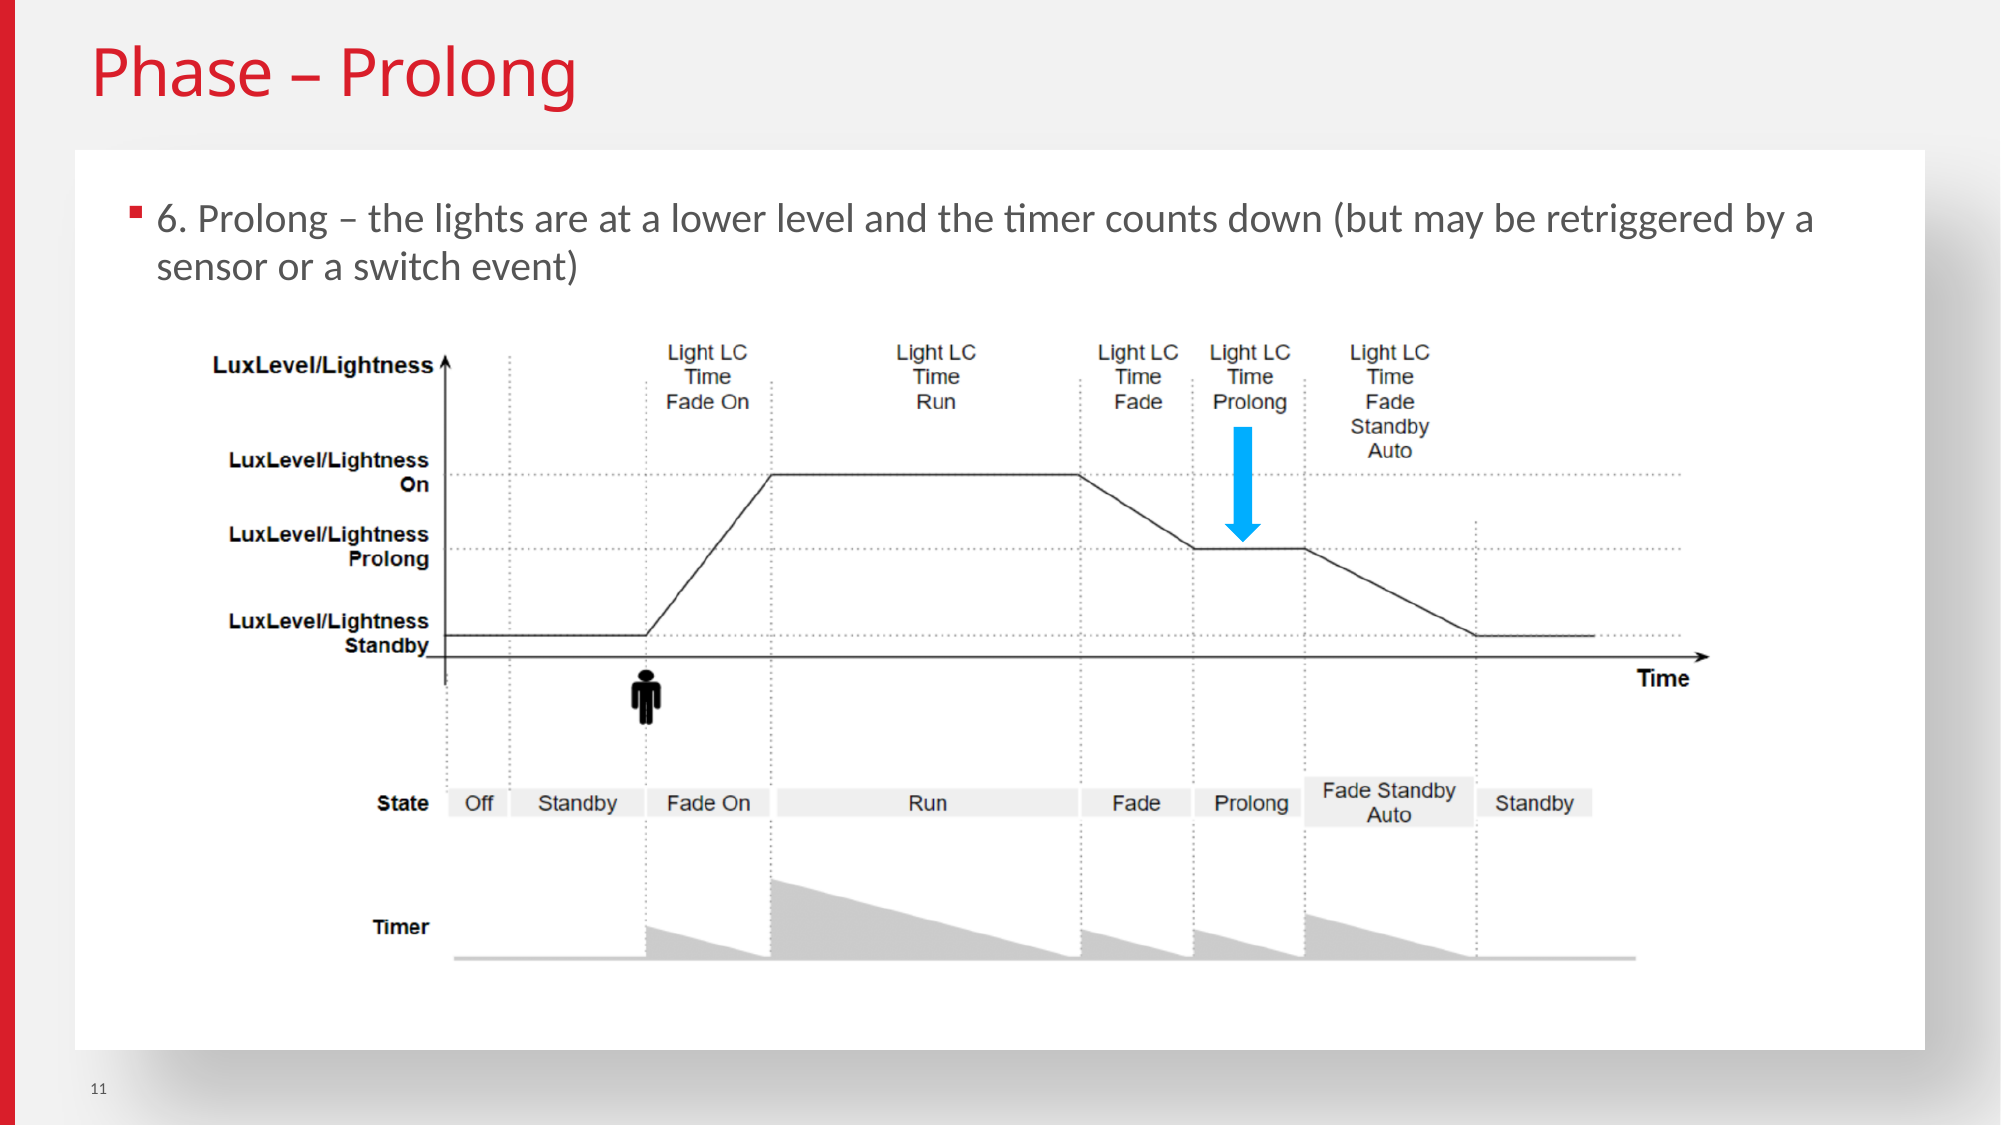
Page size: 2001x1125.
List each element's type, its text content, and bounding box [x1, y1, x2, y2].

slide_number 11 [75, 1050, 128, 1125]
picture [174, 287, 1770, 994]
list 6. Prolong – the lights are at a lower level and the timer counts down (but may be retriggered by a sensor or a switch event) [111, 187, 1887, 1013]
title Phase – Prolong [75, 0, 1925, 150]
